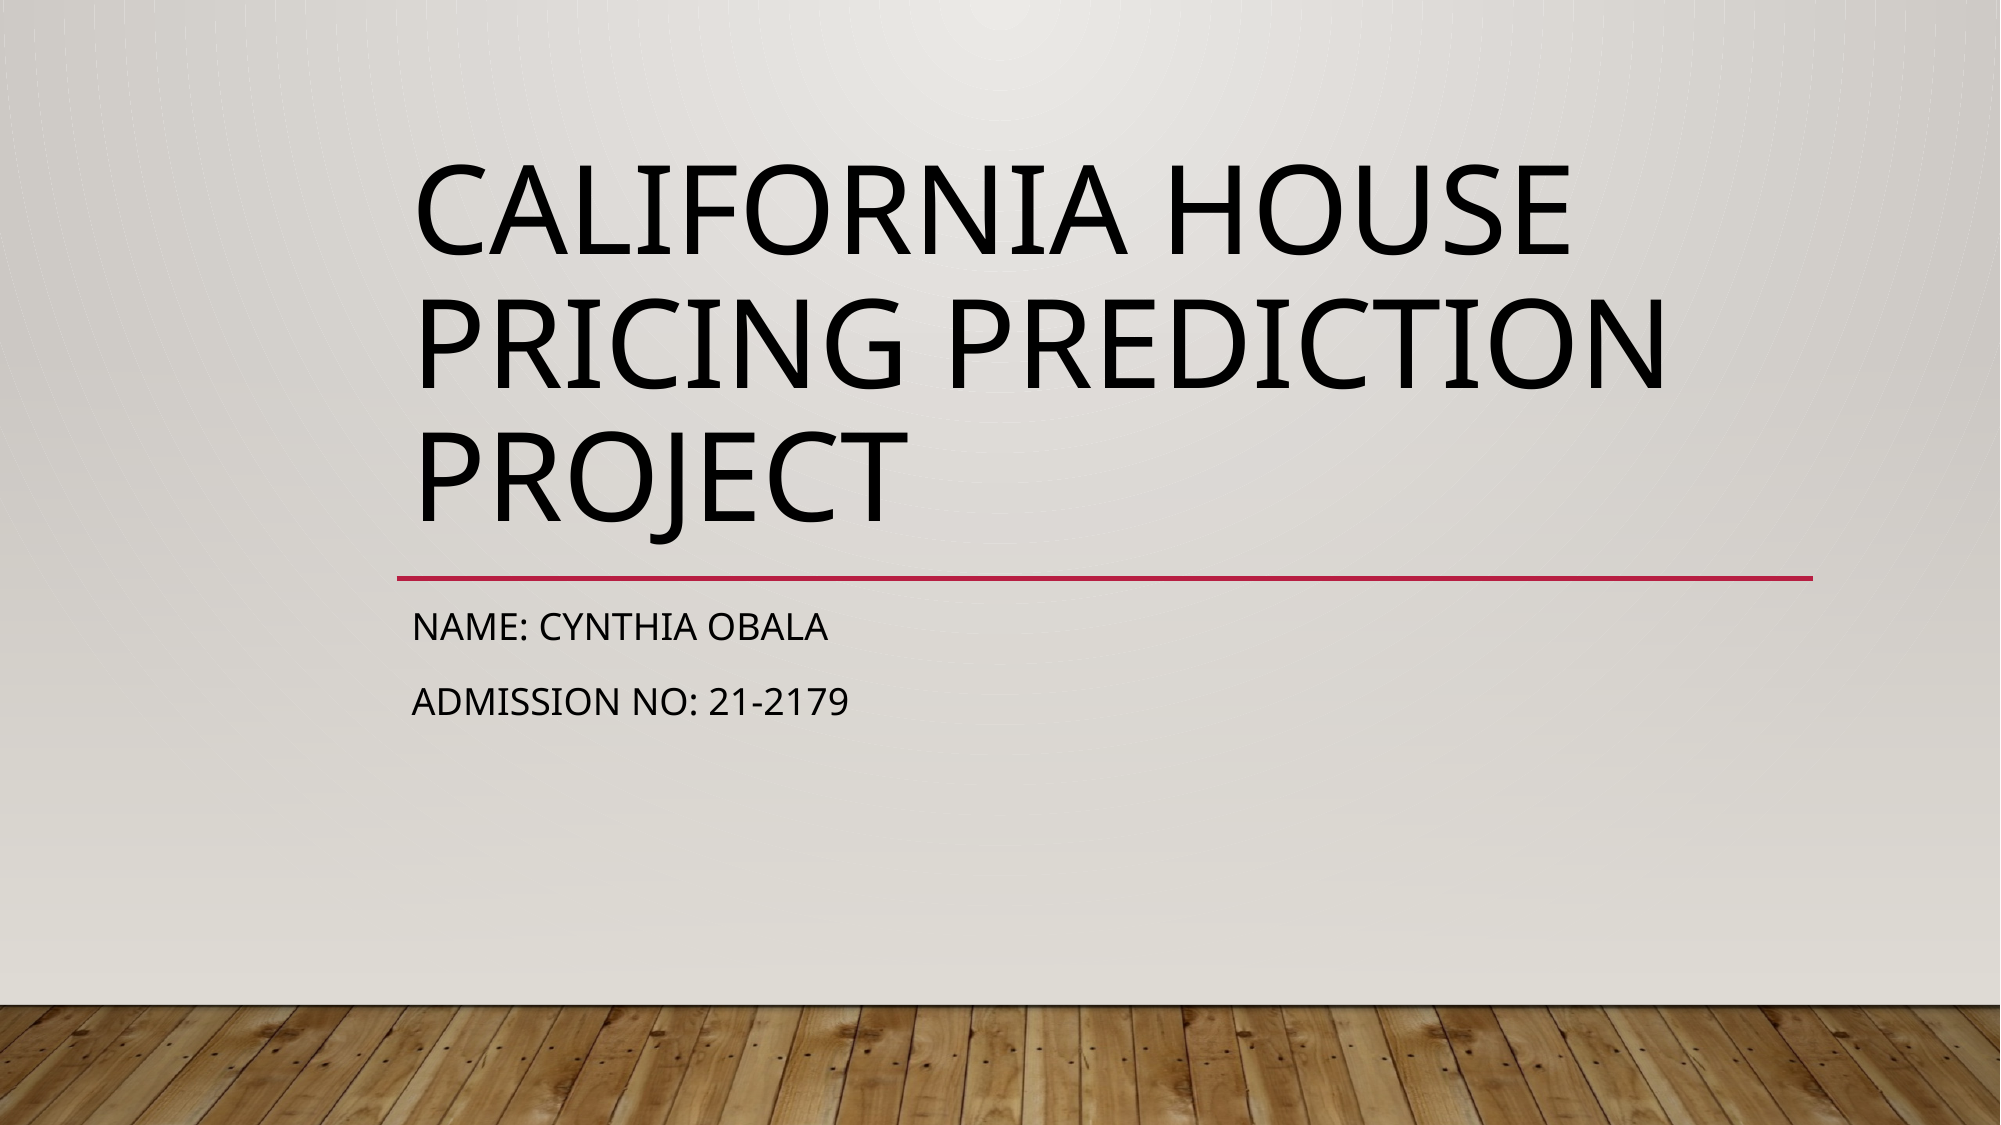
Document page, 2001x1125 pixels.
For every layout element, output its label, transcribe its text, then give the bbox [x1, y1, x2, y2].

picture [0, 1005, 2000, 1125]
title CALIFORNIA HOUSE PRICING PREDICTION PROJECT [396, 131, 1814, 549]
subtitle NAME: CYNTHIA OBALA ADMISSION NO: 21-2179 [396, 579, 1814, 740]
